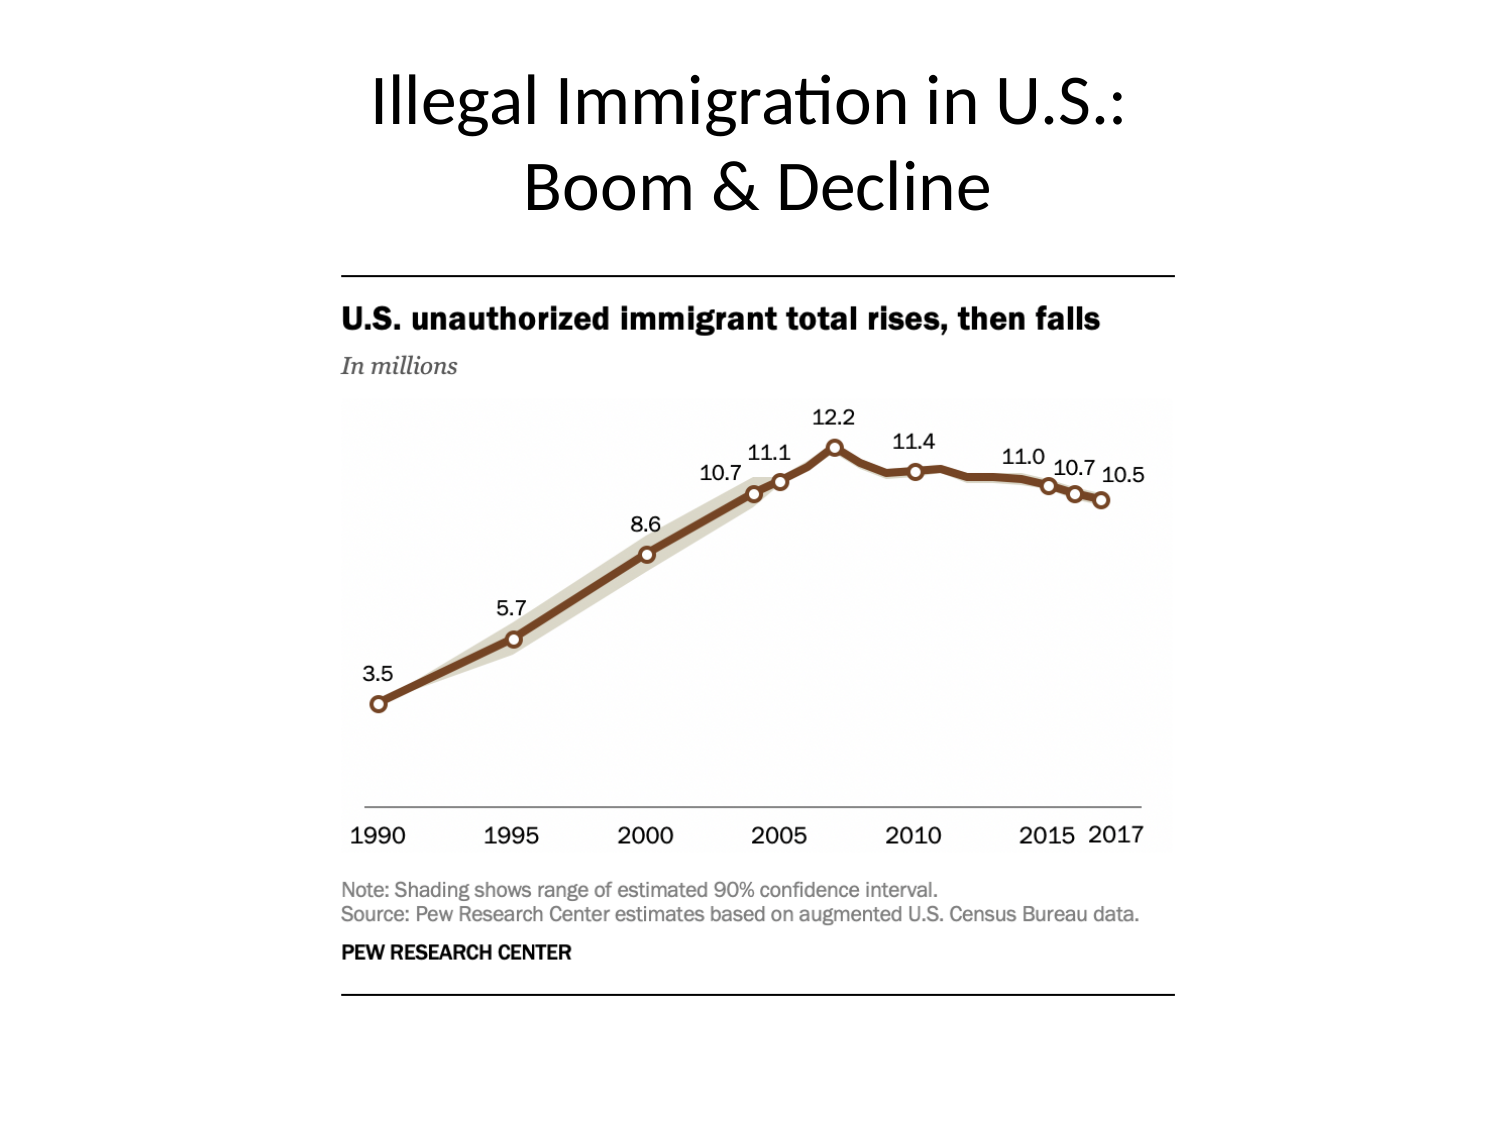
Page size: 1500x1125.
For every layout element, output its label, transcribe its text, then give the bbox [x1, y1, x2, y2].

title Illegal Immigration in U.S.: Boom & Decline [75, 45, 1425, 233]
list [315, 262, 1184, 1006]
